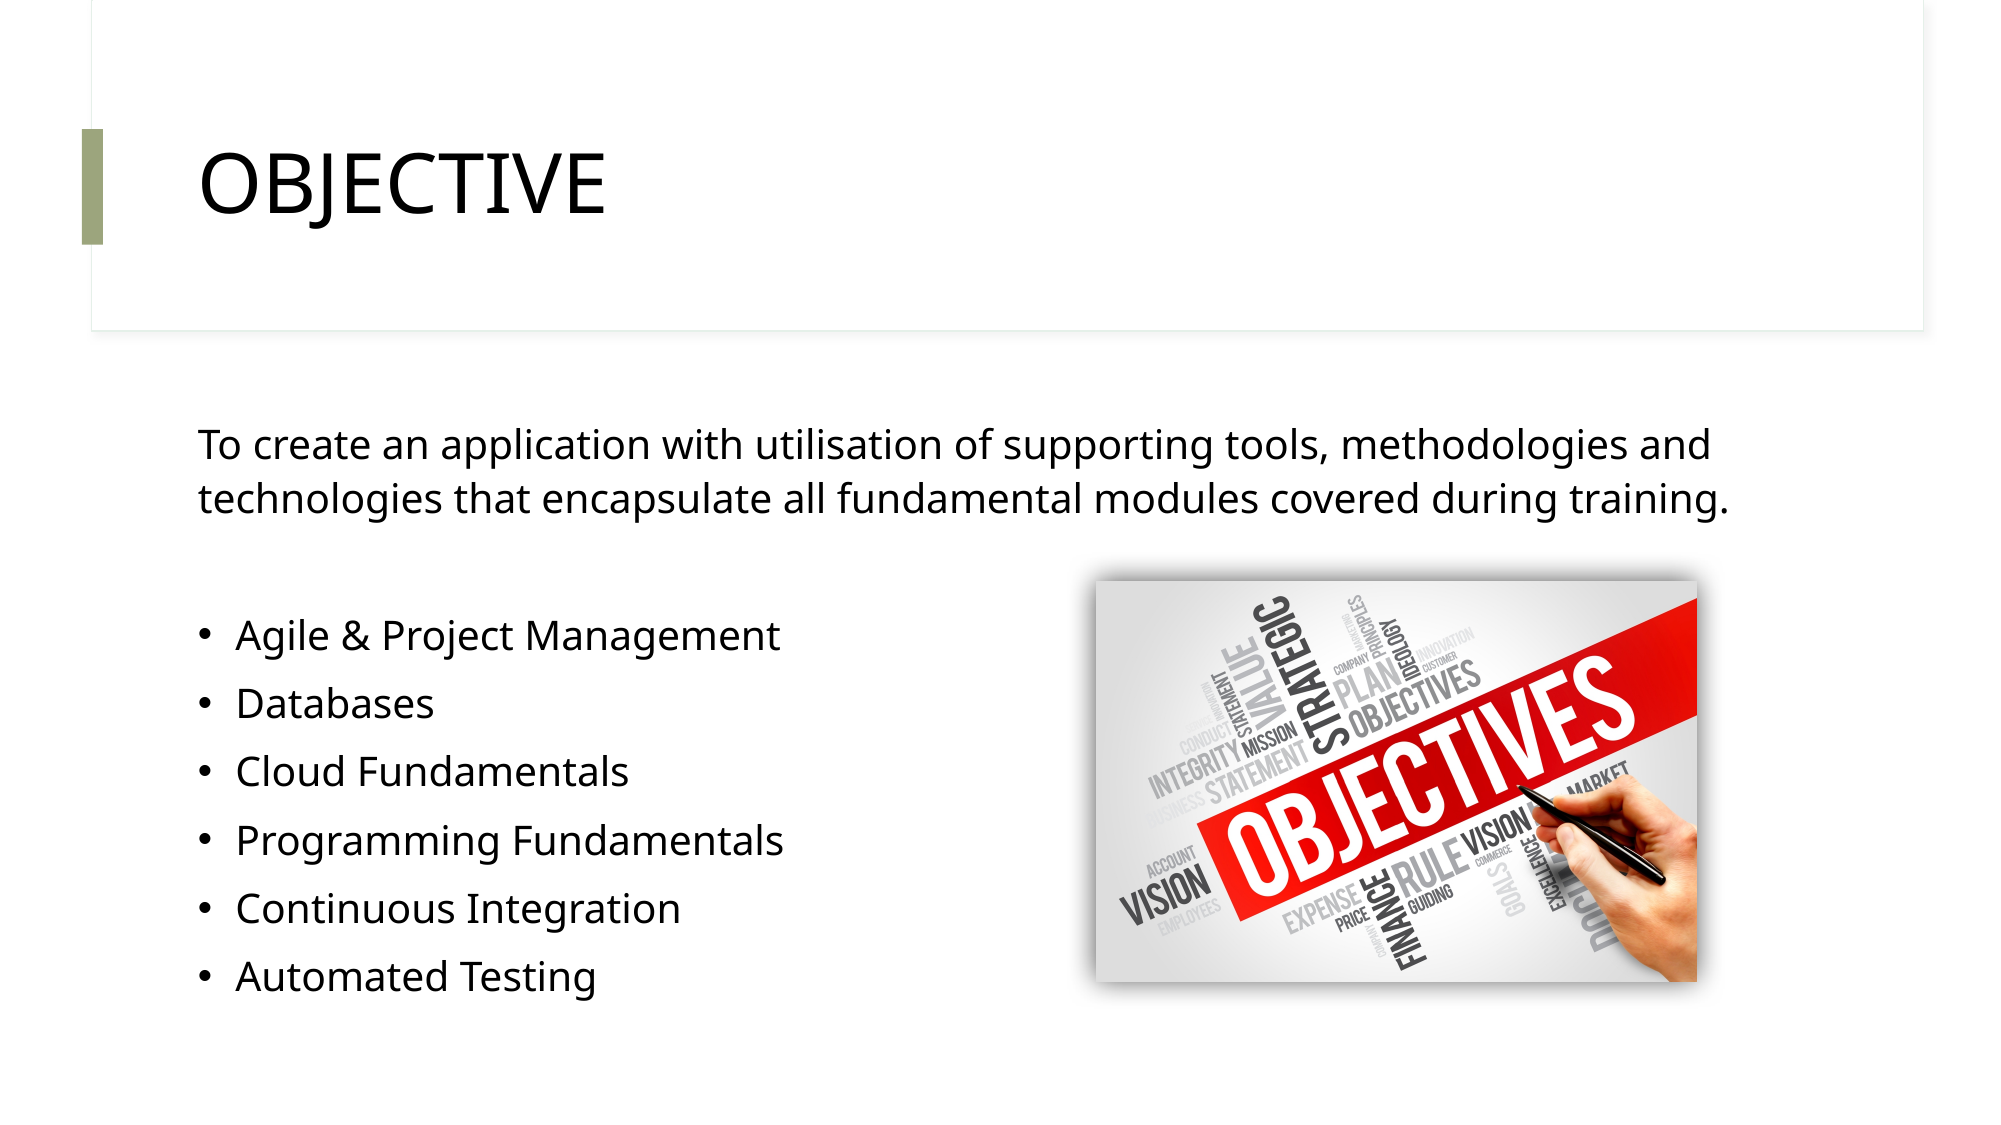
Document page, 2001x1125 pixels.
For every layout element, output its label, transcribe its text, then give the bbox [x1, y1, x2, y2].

picture [1096, 581, 1697, 982]
list To create an application with utilisation of supporting tools, methodologies and technologies that encapsulate all fundamental modules covered during training. Agile & Project Management Databases Cloud Fundamentals Programming Fundamentals Continuous Integration Automated Testing [183, 406, 1851, 1013]
title OBJECTIVE [183, 90, 1851, 284]
